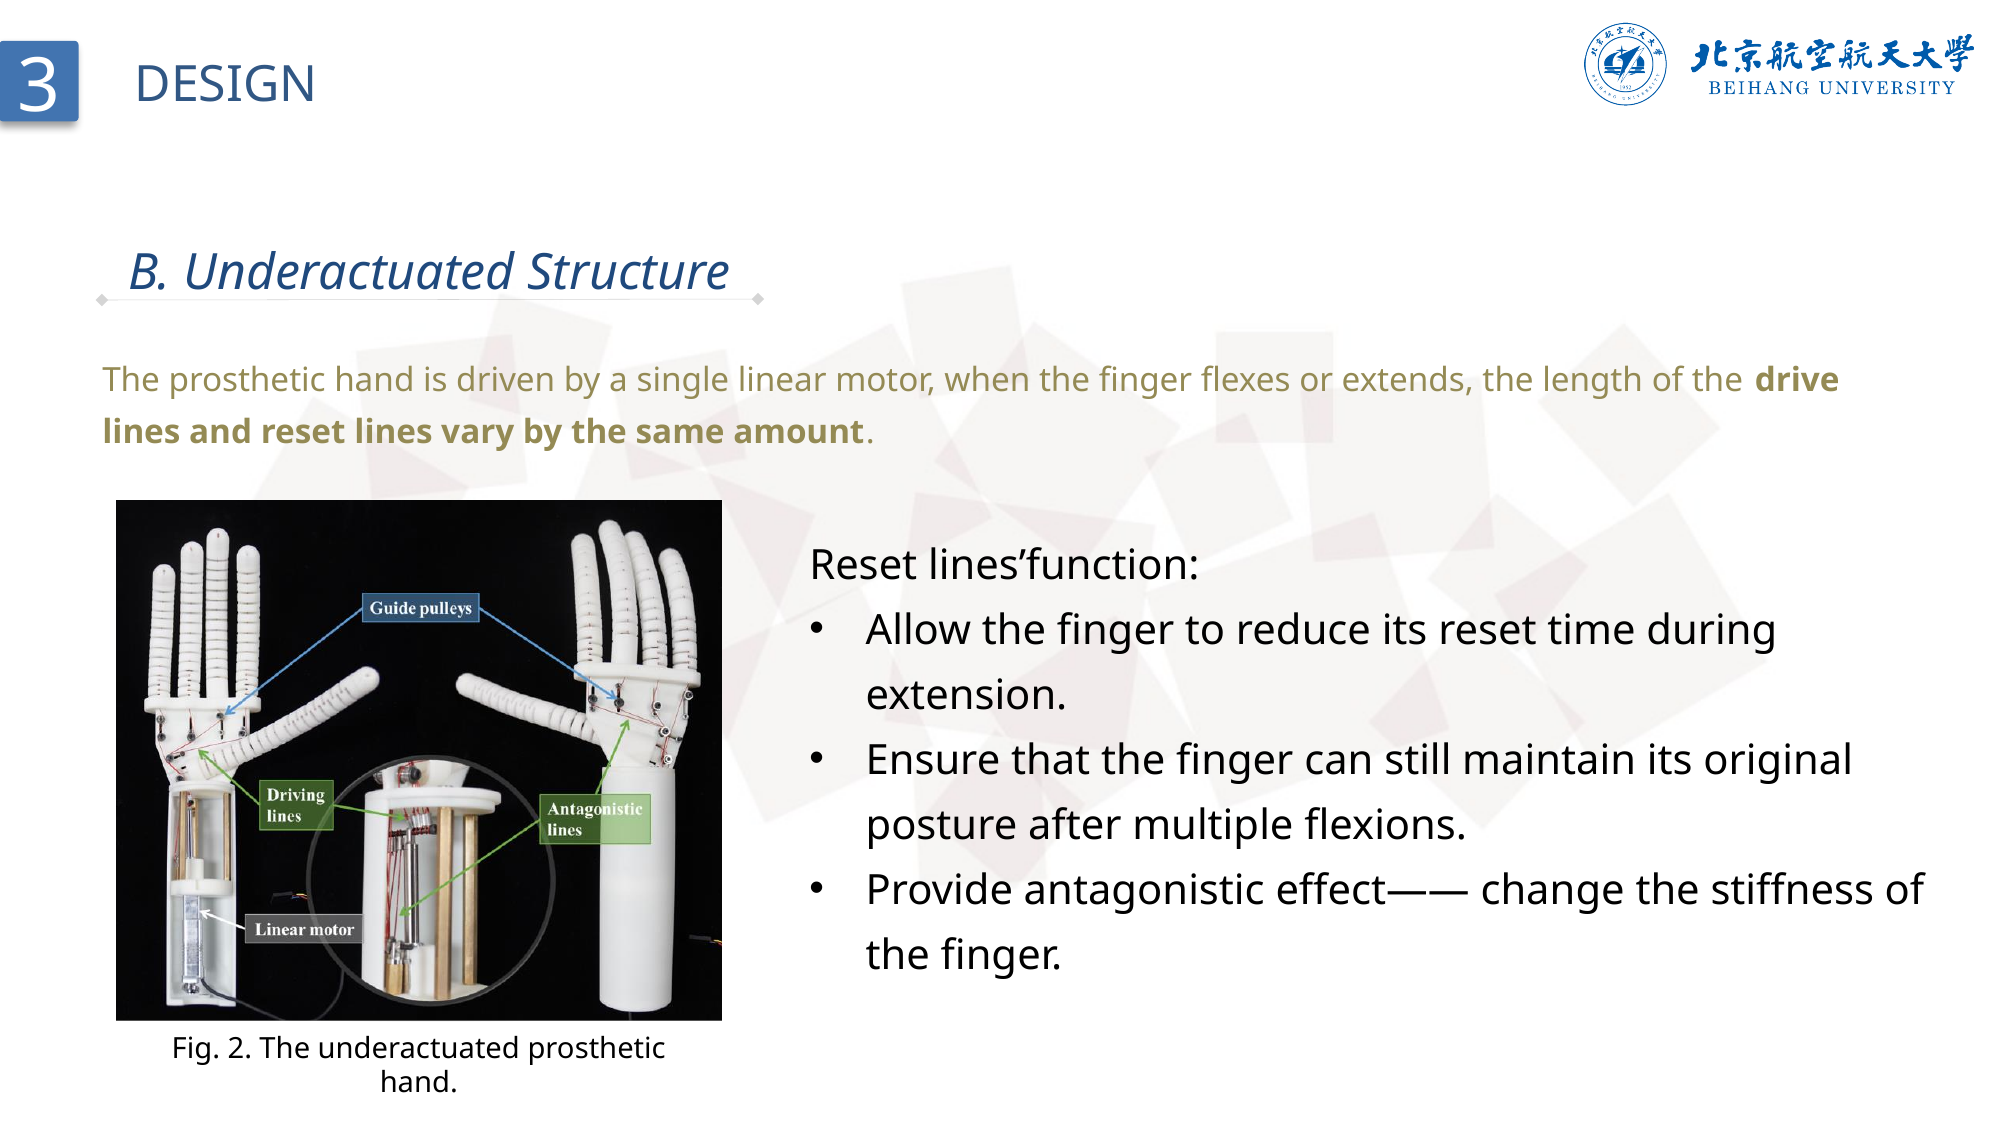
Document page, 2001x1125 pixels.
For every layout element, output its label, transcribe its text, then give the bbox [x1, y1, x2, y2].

text_box DESIGN [119, 43, 334, 119]
text_box Reset lines’function: Allow the finger to reduce its reset time during extension. Ensure that the finger can still maintain its original posture after multiple flexions. Provide antagonistic effect—— change the stiffness of the finger. [794, 515, 1966, 985]
text_box B. Underactuated Structure [113, 300, 746, 307]
text_box 3 [0, 39, 80, 123]
text_box The prosthetic hand is driven by a single linear motor, when the finger flexes or extends, the length of the drive lines and reset lines vary by the same amount. [87, 298, 1862, 458]
picture [0, 0, 2001, 1125]
text_box B. Underactuated Structure [113, 213, 746, 298]
text_box Fig. 2. The underactuated prosthetic hand. [123, 1022, 714, 1107]
